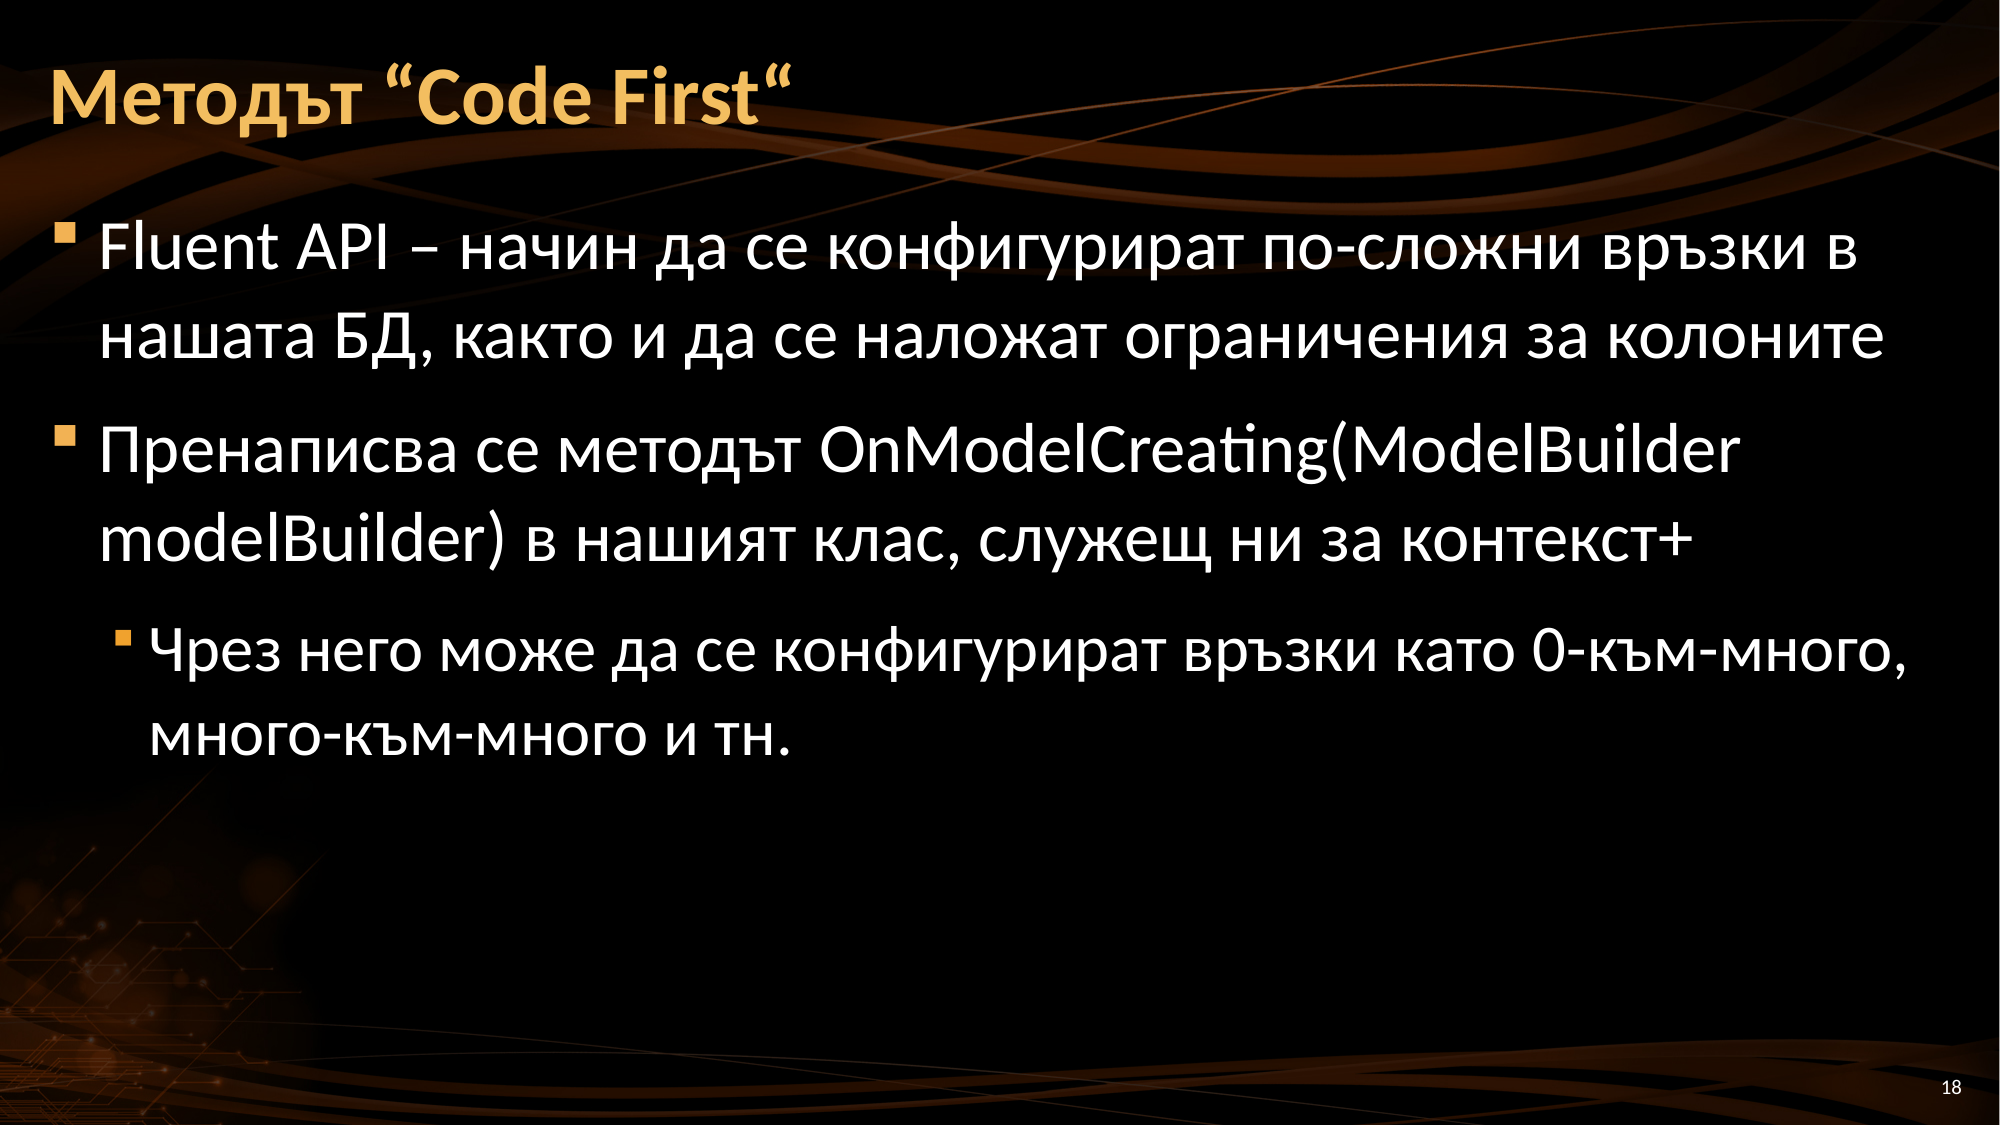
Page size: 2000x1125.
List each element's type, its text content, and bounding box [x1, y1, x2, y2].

title Методът “Code First“ [30, 6, 1602, 189]
list Fluent API – начин да се конфигурират по-сложни връзки в нашата БД, както и да се наложат ограничения за колоните Пренаписва се методът OnModelCreating(ModelBuilder modelBuilder) в нашият клас, служещ ни за контекст+ Чрез него може да се конфигурират връзки като 0-към-много, много-към-много и тн. [31, 188, 1968, 1071]
slide_number 18 [1897, 1071, 1968, 1103]
picture [0, 0, 2000, 1125]
